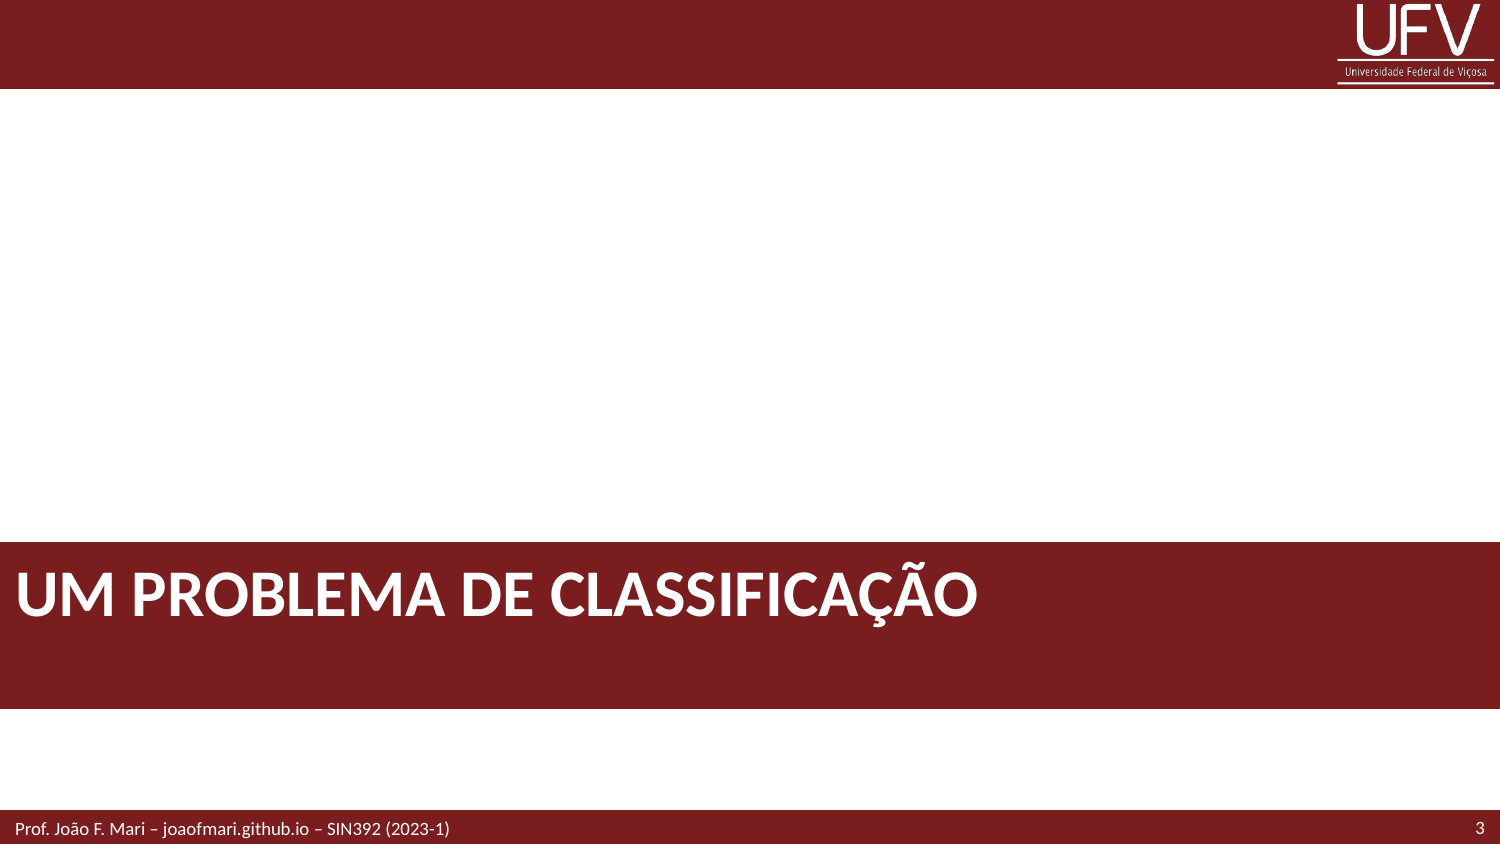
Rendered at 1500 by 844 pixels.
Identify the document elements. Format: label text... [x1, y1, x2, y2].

title Um problema de classificação [0, 542, 1500, 710]
picture [1330, 0, 1500, 92]
slide_number 3 [1328, 811, 1500, 844]
footer Prof. João F. Mari – joaofmari.github.io – SIN392 (2023-1) [0, 812, 1034, 844]
